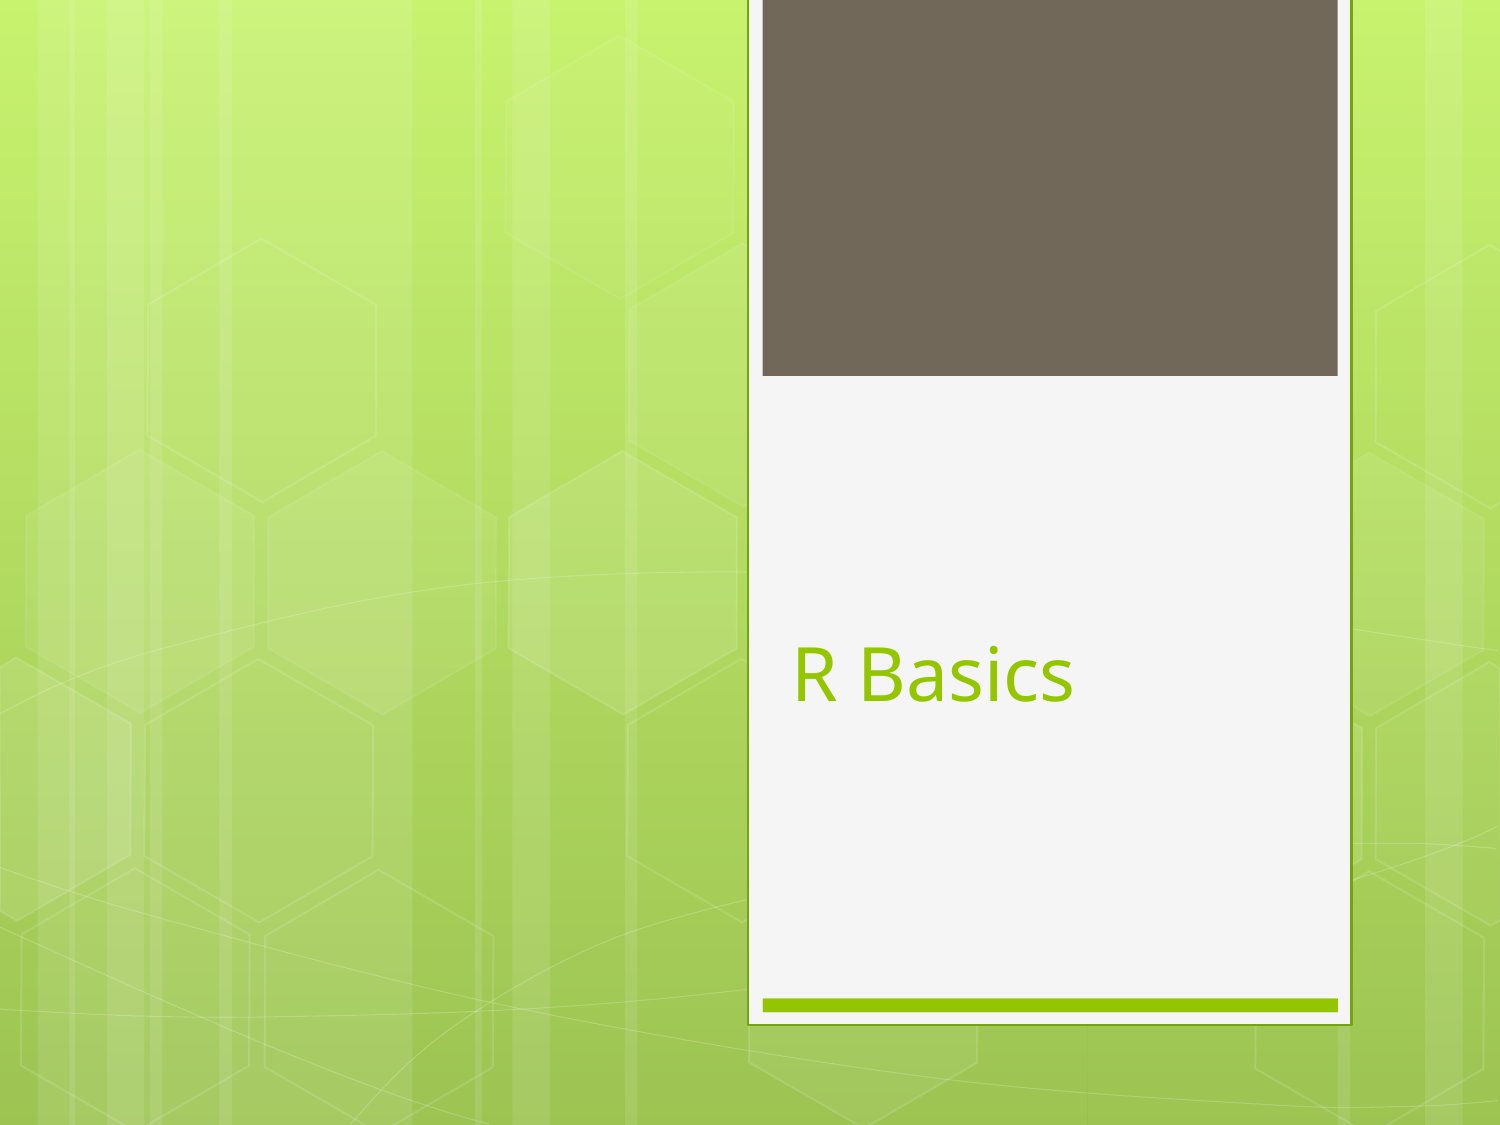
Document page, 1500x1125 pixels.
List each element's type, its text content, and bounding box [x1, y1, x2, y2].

title R Basics [776, 444, 1320, 724]
